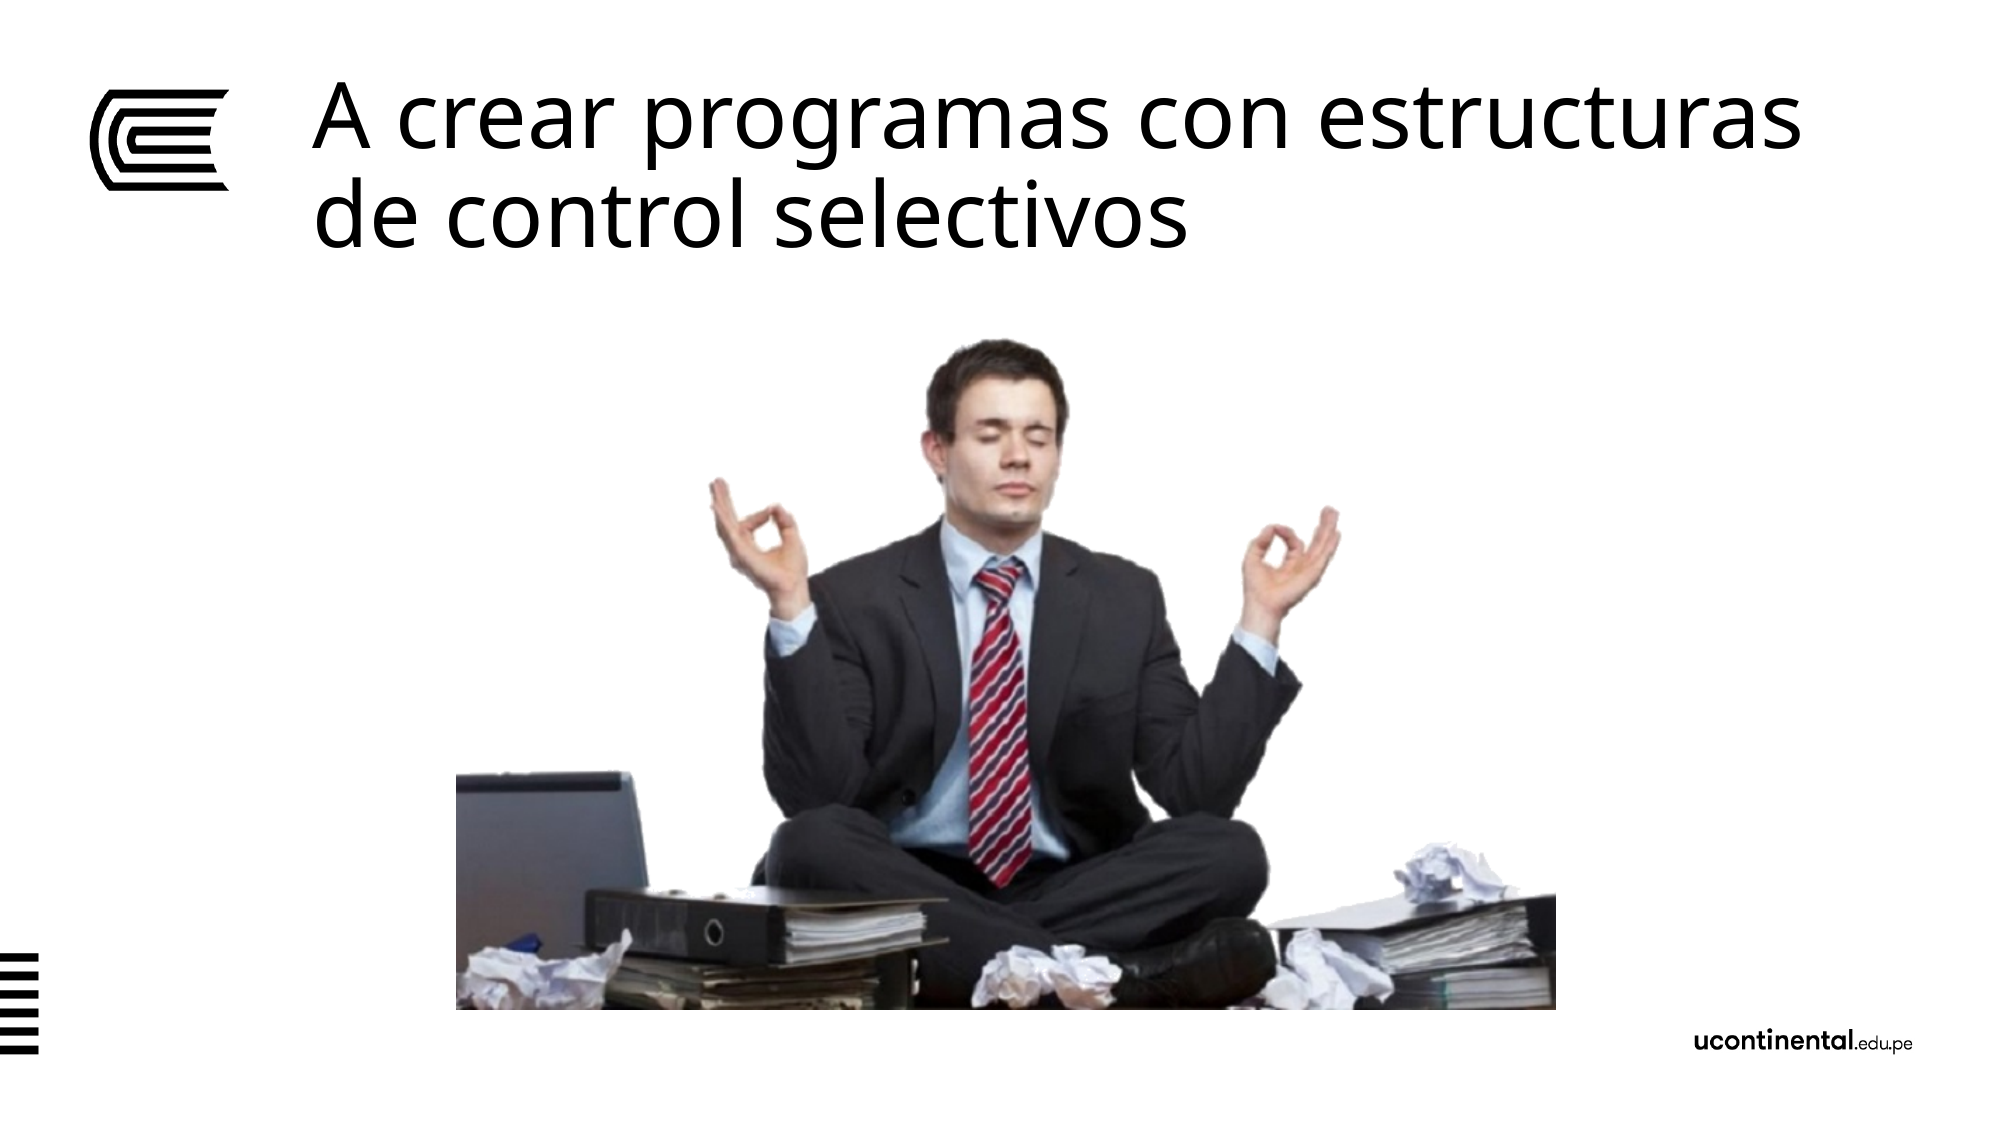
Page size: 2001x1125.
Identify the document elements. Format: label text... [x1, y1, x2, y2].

picture [0, 0, 2001, 1125]
title A crear programas con estructuras de control selectivos [297, 59, 1863, 278]
